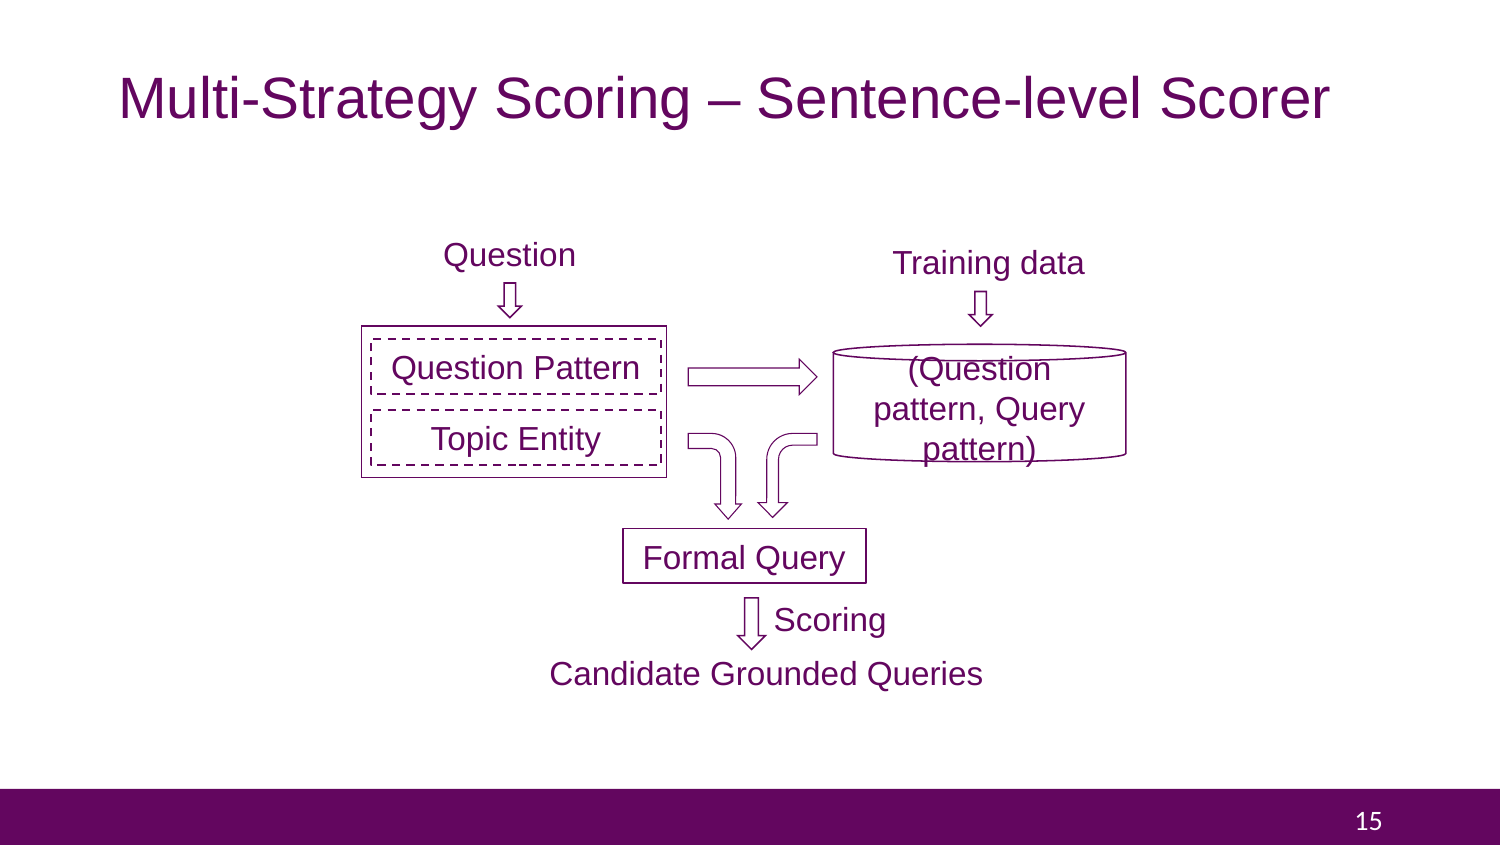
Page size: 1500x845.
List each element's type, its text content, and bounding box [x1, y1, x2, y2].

text_box [361, 325, 668, 479]
text_box [687, 432, 744, 521]
text_box Candidate Grounded Queries [529, 644, 1004, 700]
text_box [755, 432, 819, 519]
text_box [966, 290, 995, 328]
text_box [735, 596, 759, 651]
text_box [687, 356, 819, 398]
text_box [495, 281, 524, 320]
text_box Question [423, 225, 597, 281]
text_box (Question pattern, Query pattern) [831, 343, 1127, 463]
text_box Scoring [759, 590, 902, 646]
text_box Formal Query [622, 528, 866, 584]
text_box Training data [877, 233, 1101, 289]
title Multi-Strategy Scoring – Sentence-level Scorer [103, 59, 1397, 140]
